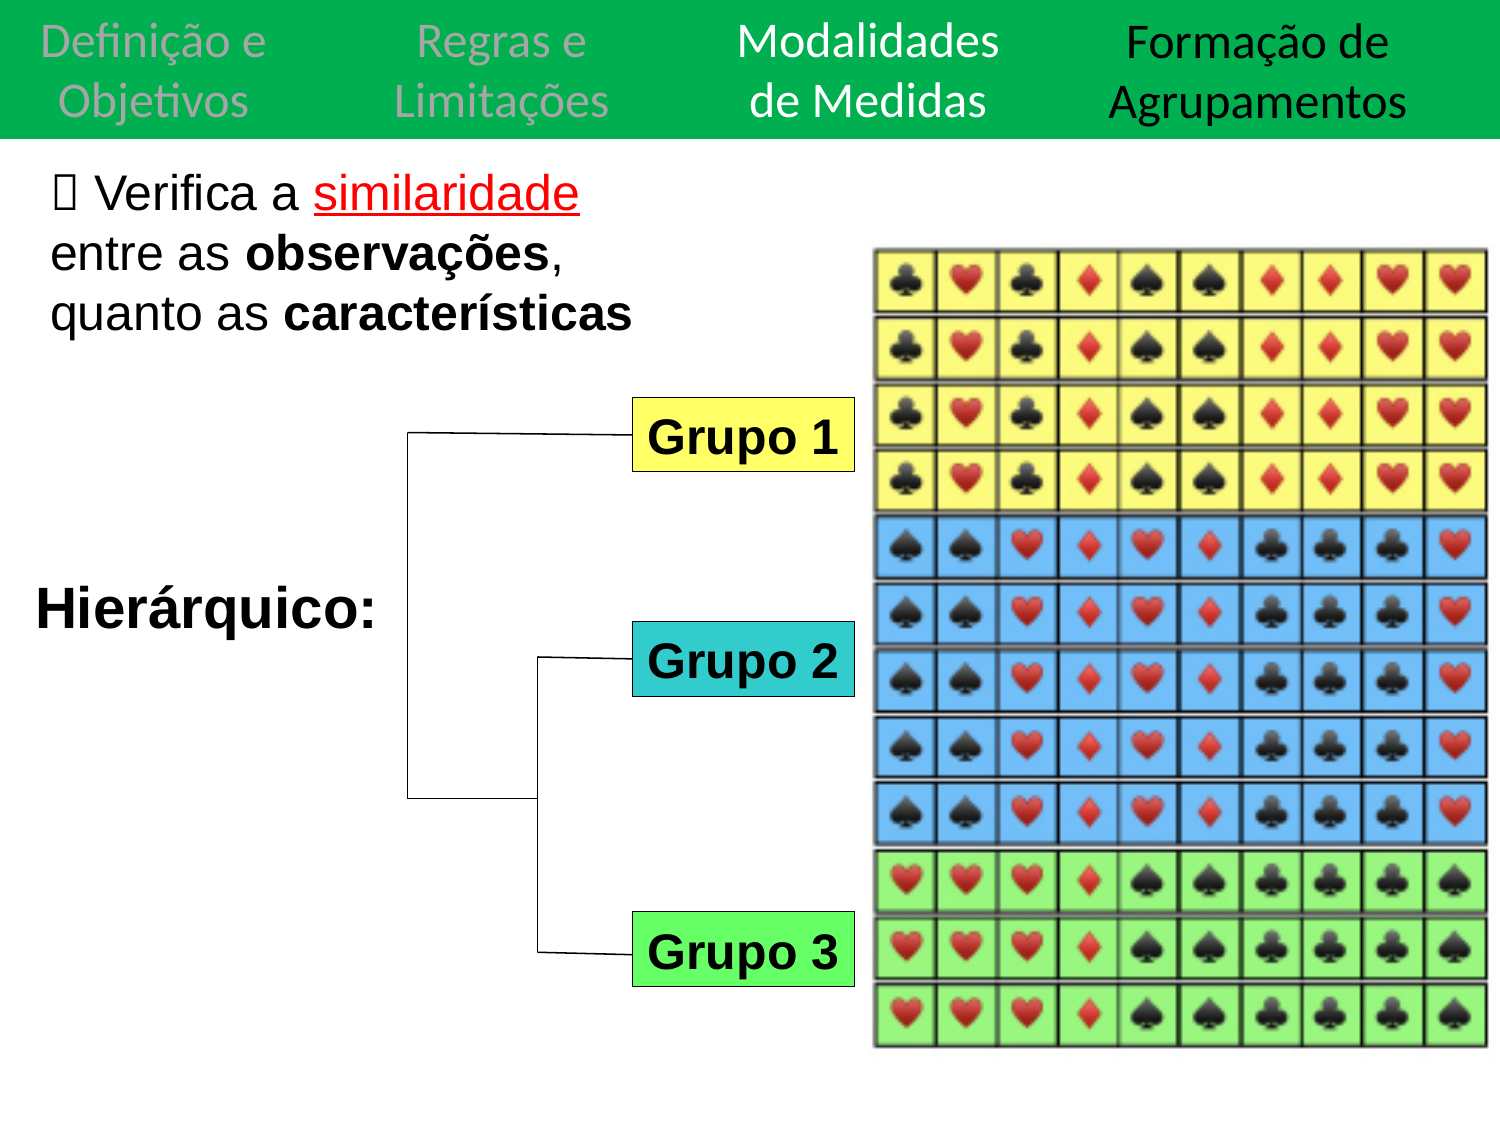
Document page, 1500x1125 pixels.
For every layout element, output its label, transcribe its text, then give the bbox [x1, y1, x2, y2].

text_box Definição e Objetivos [0, 0, 313, 135]
text_box Grupo 1 [632, 397, 855, 472]
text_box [408, 432, 632, 436]
text_box Hierárquico: [20, 562, 394, 648]
text_box Grupo 3 [632, 911, 855, 987]
text_box Grupo 2 [632, 621, 855, 697]
text_box [0, 0, 1500, 139]
text_box  Verifica a similaridade entre as observações, quanto as características [35, 152, 715, 348]
text_box Formação de Agrupamentos [1092, 0, 1424, 136]
text_box Modalidades de Medidas [702, 0, 1034, 135]
text_box Regras e Limitações [336, 0, 668, 135]
picture [867, 243, 1500, 1063]
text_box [538, 656, 633, 660]
